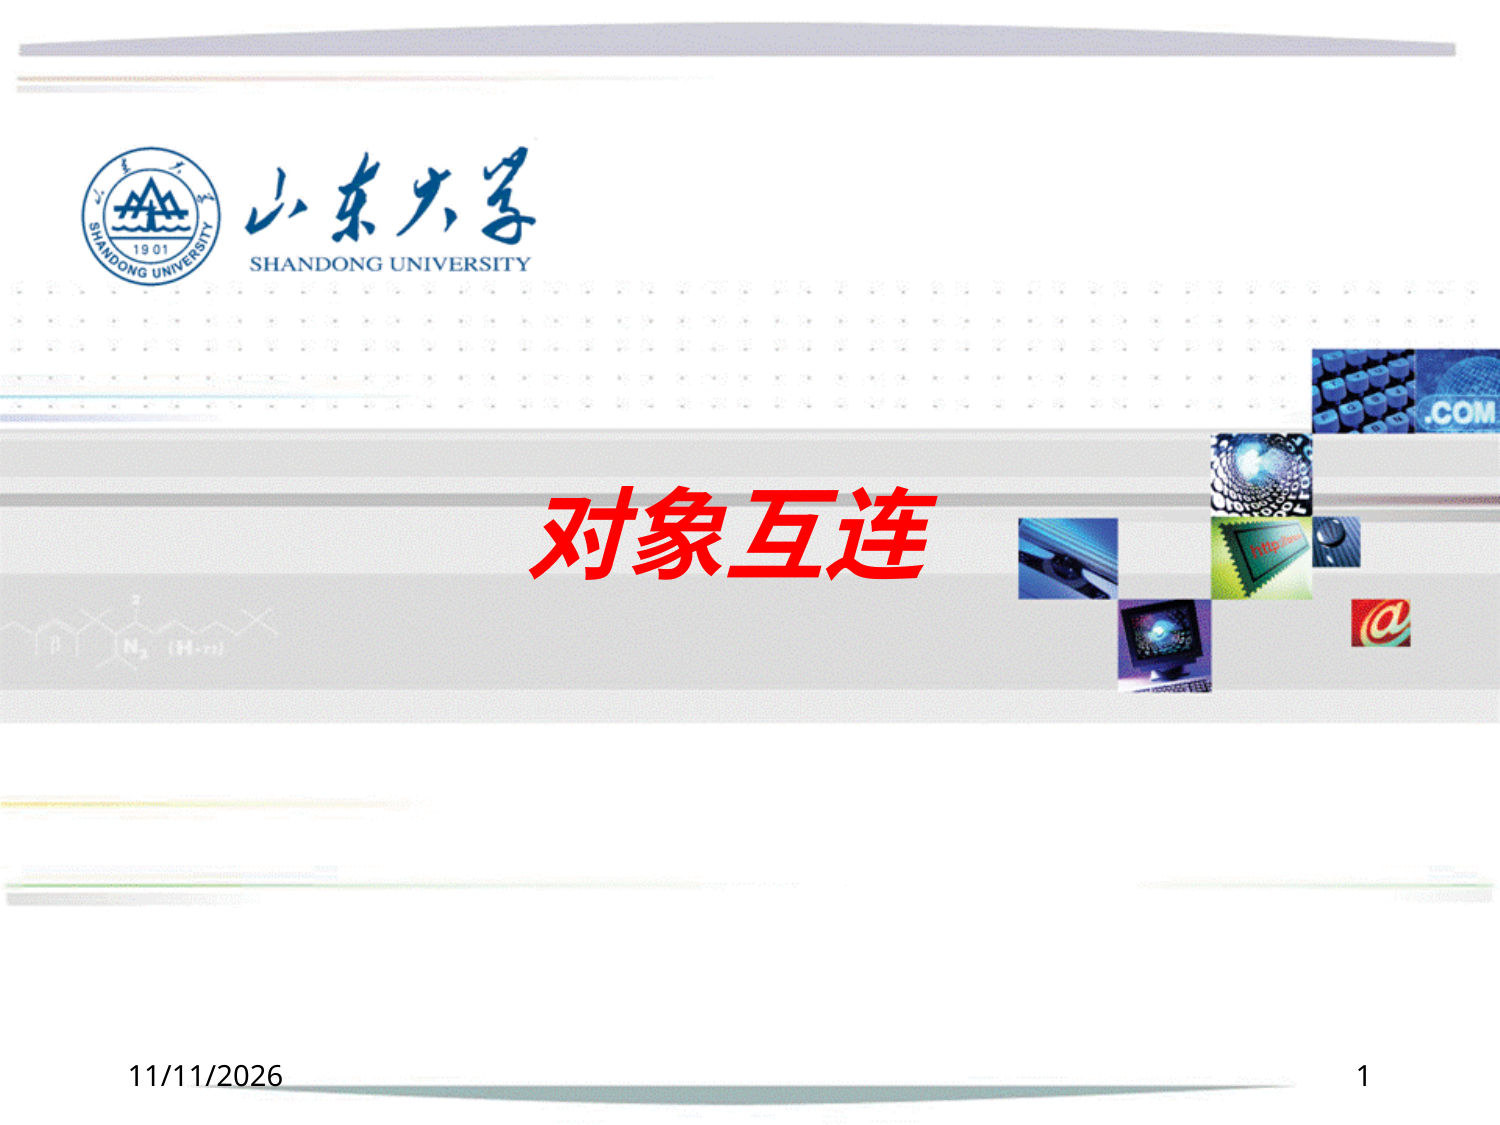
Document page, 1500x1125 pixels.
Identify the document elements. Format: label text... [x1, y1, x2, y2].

slide_number 1 [1074, 1050, 1388, 1125]
picture [0, 1, 1500, 1124]
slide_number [112, 1050, 425, 1125]
title 对象互连 [87, 437, 1363, 625]
